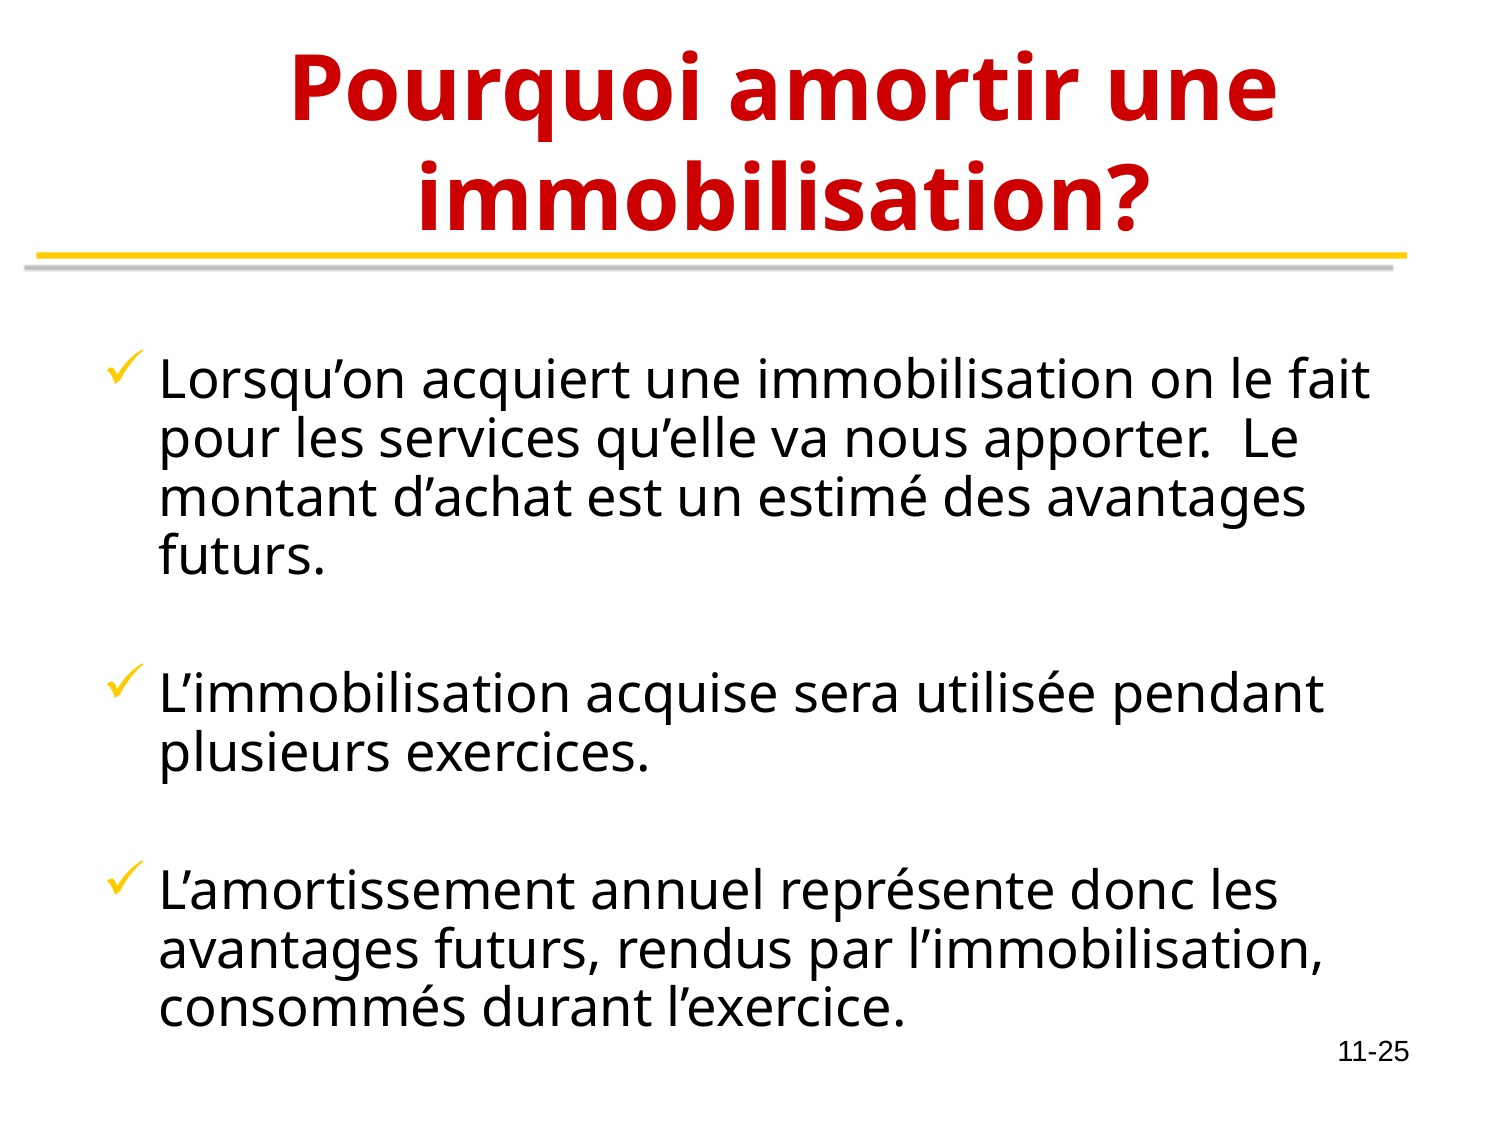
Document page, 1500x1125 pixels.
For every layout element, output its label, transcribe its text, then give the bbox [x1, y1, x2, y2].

slide_number 11-25 [1074, 1024, 1425, 1103]
title Pourquoi amortir une immobilisation? [87, 45, 1480, 233]
list Lorsqu’on acquiert une immobilisation on le fait pour les services qu’elle va nous apporter. Le montant d’achat est un estimé des avantages futurs. L’immobilisation acquise sera utilisée pendant plusieurs exercices. L’amortissement annuel représente donc les avantages futurs, rendus par l’immobilisation, consommés durant l’exercice. [87, 268, 1457, 1012]
